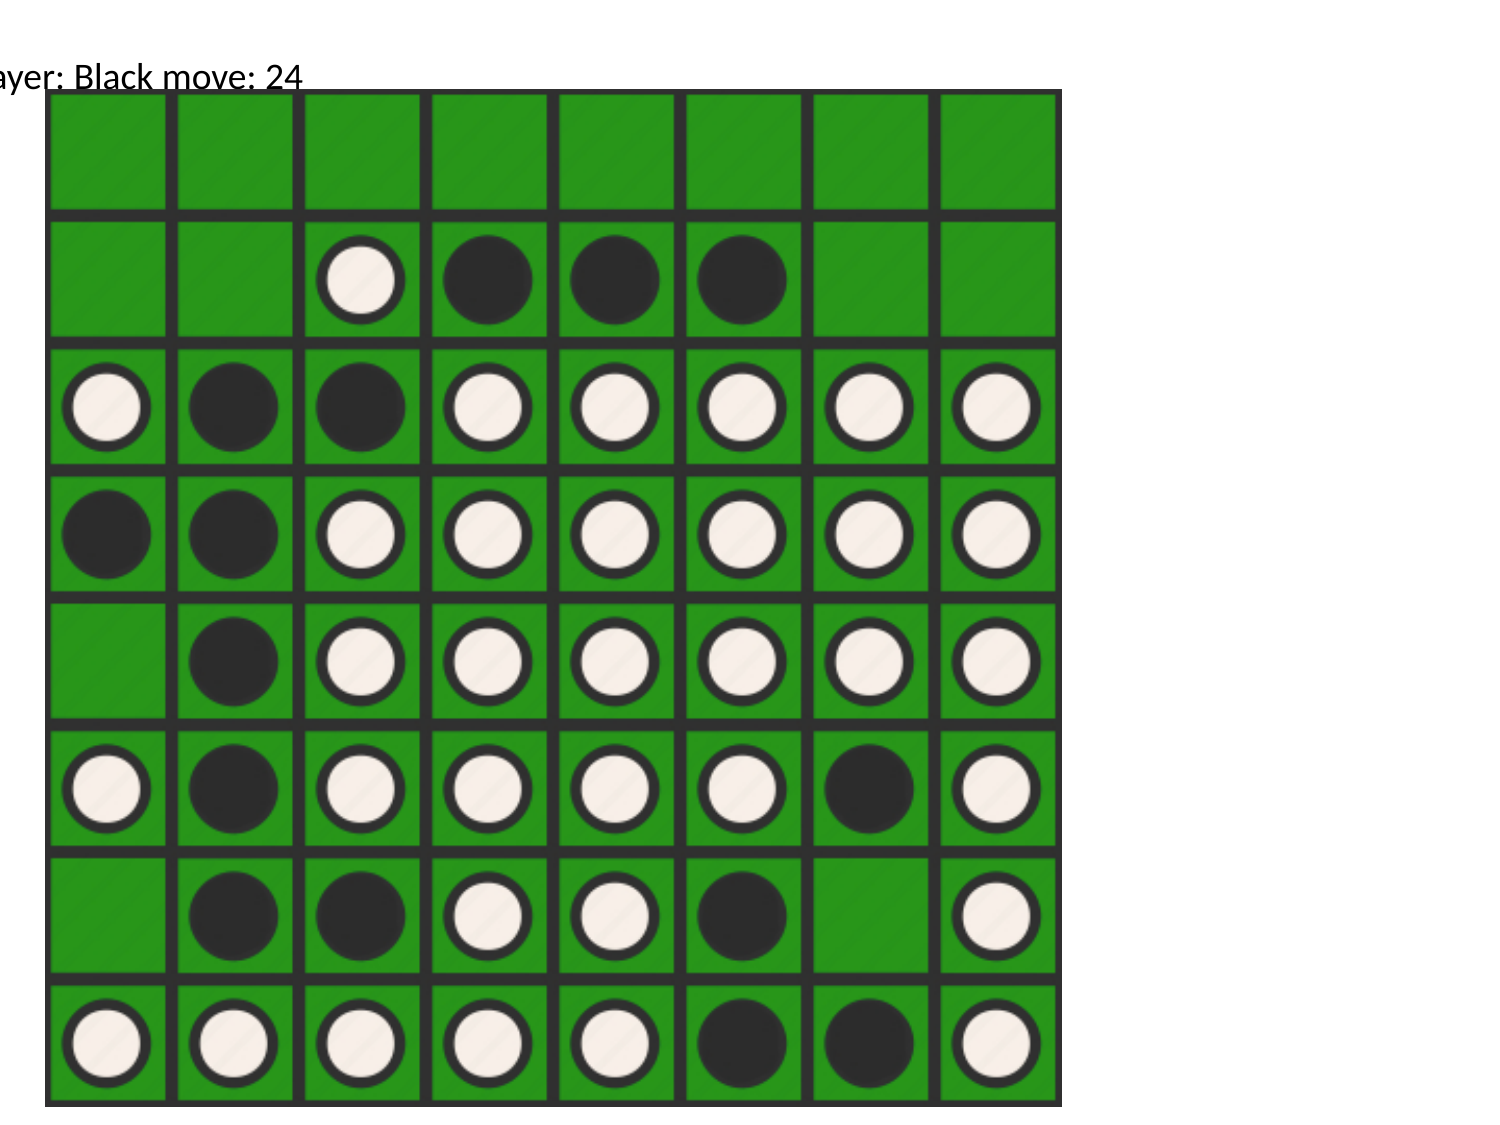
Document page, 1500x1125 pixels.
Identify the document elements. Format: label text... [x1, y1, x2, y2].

text_box turn: 45 player: Black move: 24 [0, 44, 319, 105]
picture [44, 89, 1062, 1107]
